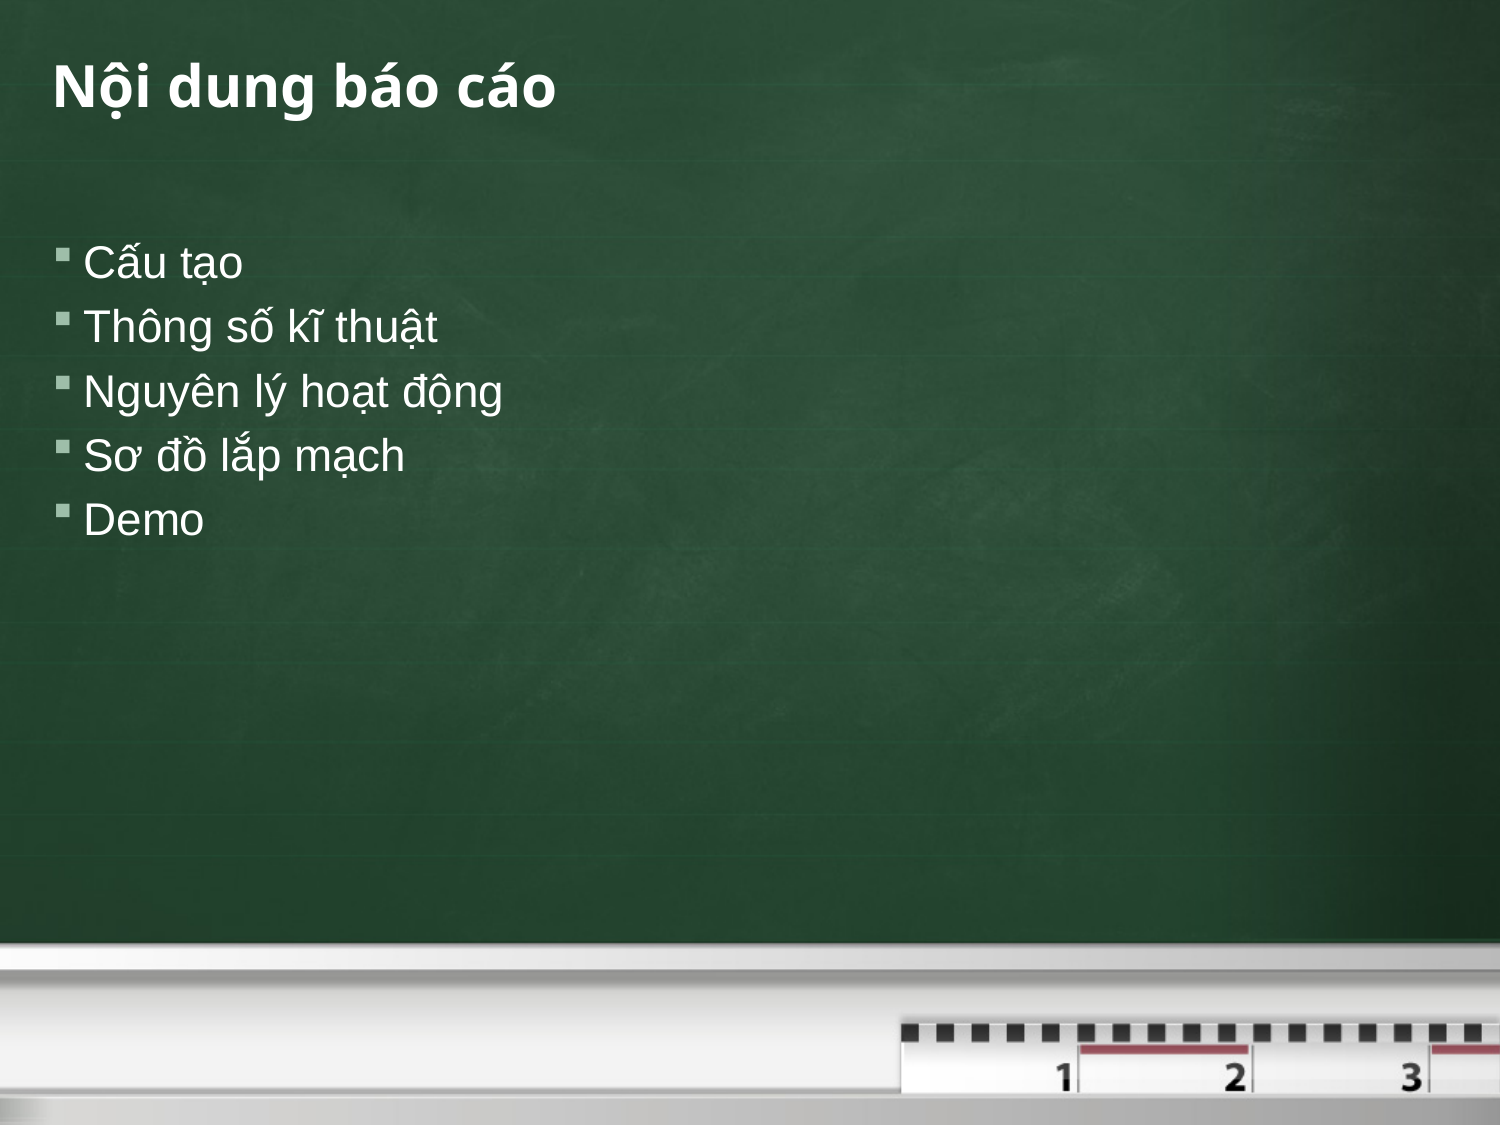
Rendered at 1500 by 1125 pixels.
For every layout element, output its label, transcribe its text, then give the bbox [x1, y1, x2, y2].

title Nội dung báo cáo [51, 40, 1449, 140]
picture [0, 0, 1500, 1125]
list Cấu tạo Thông số kĩ thuật Nguyên lý hoạt động Sơ đồ lắp mạch Demo [52, 225, 1451, 862]
